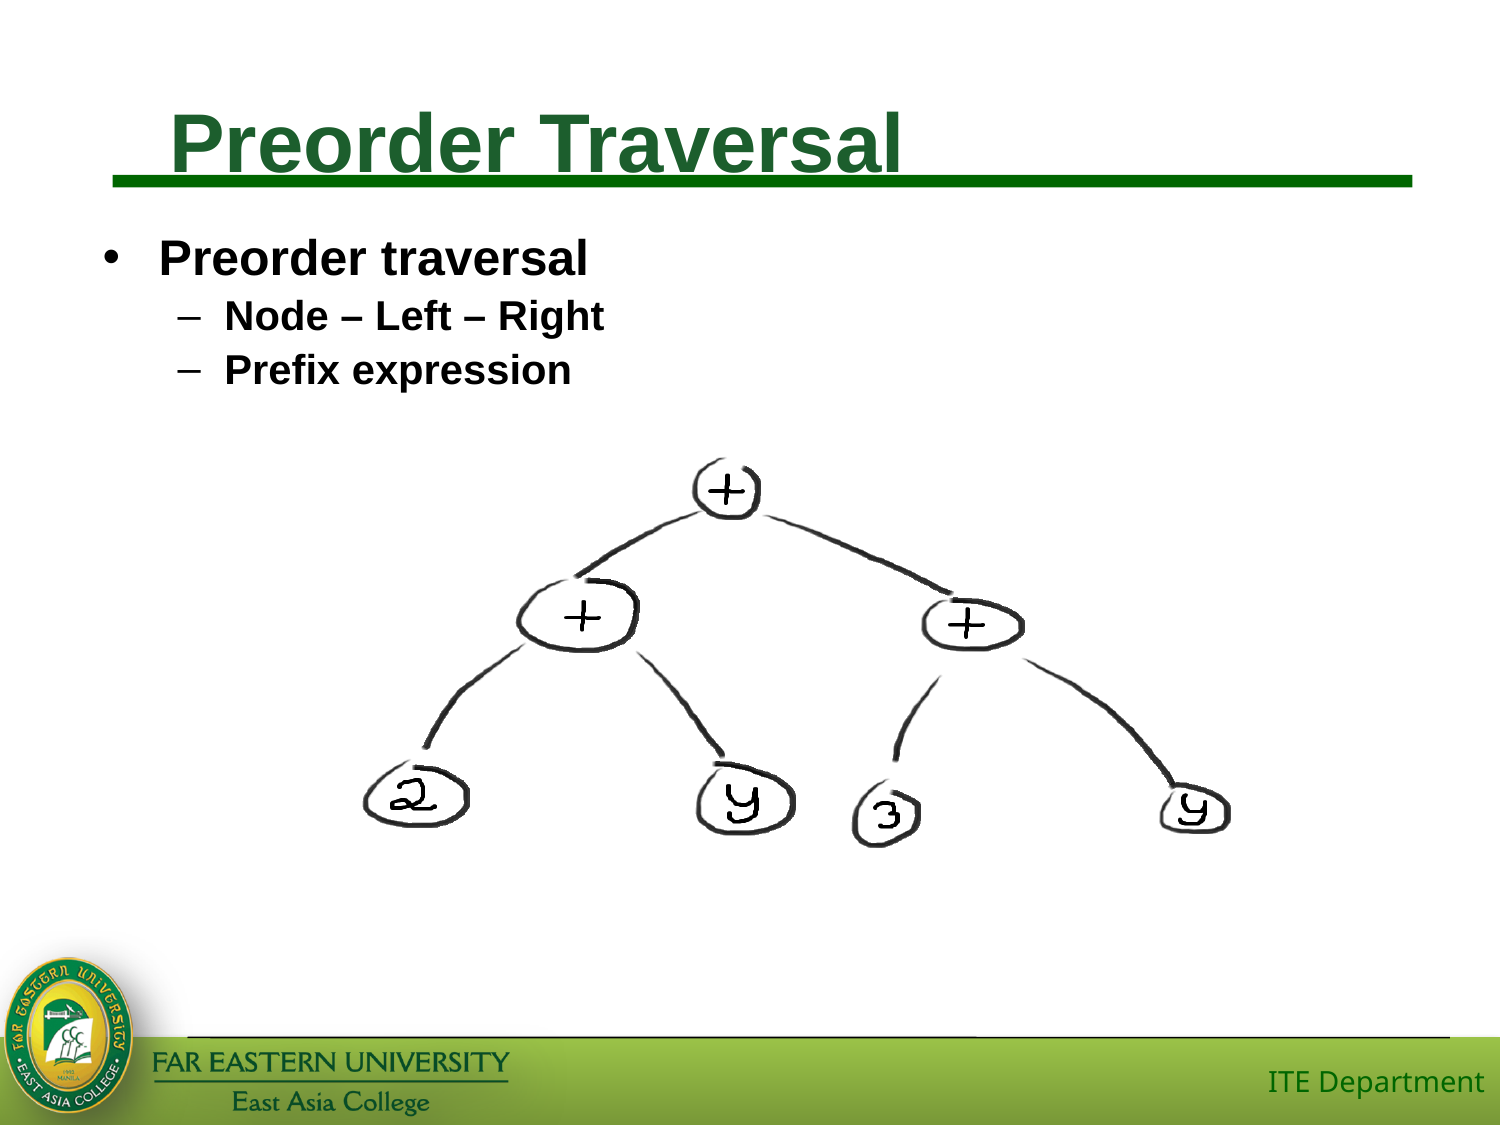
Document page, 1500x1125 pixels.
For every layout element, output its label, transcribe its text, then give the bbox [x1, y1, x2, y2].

picture [349, 412, 1313, 943]
title Preorder Traversal [74, 44, 1426, 233]
list Preorder traversal Node – Left – Right Prefix expression [87, 224, 1438, 968]
picture [148, 1046, 512, 1117]
picture [0, 953, 138, 1117]
